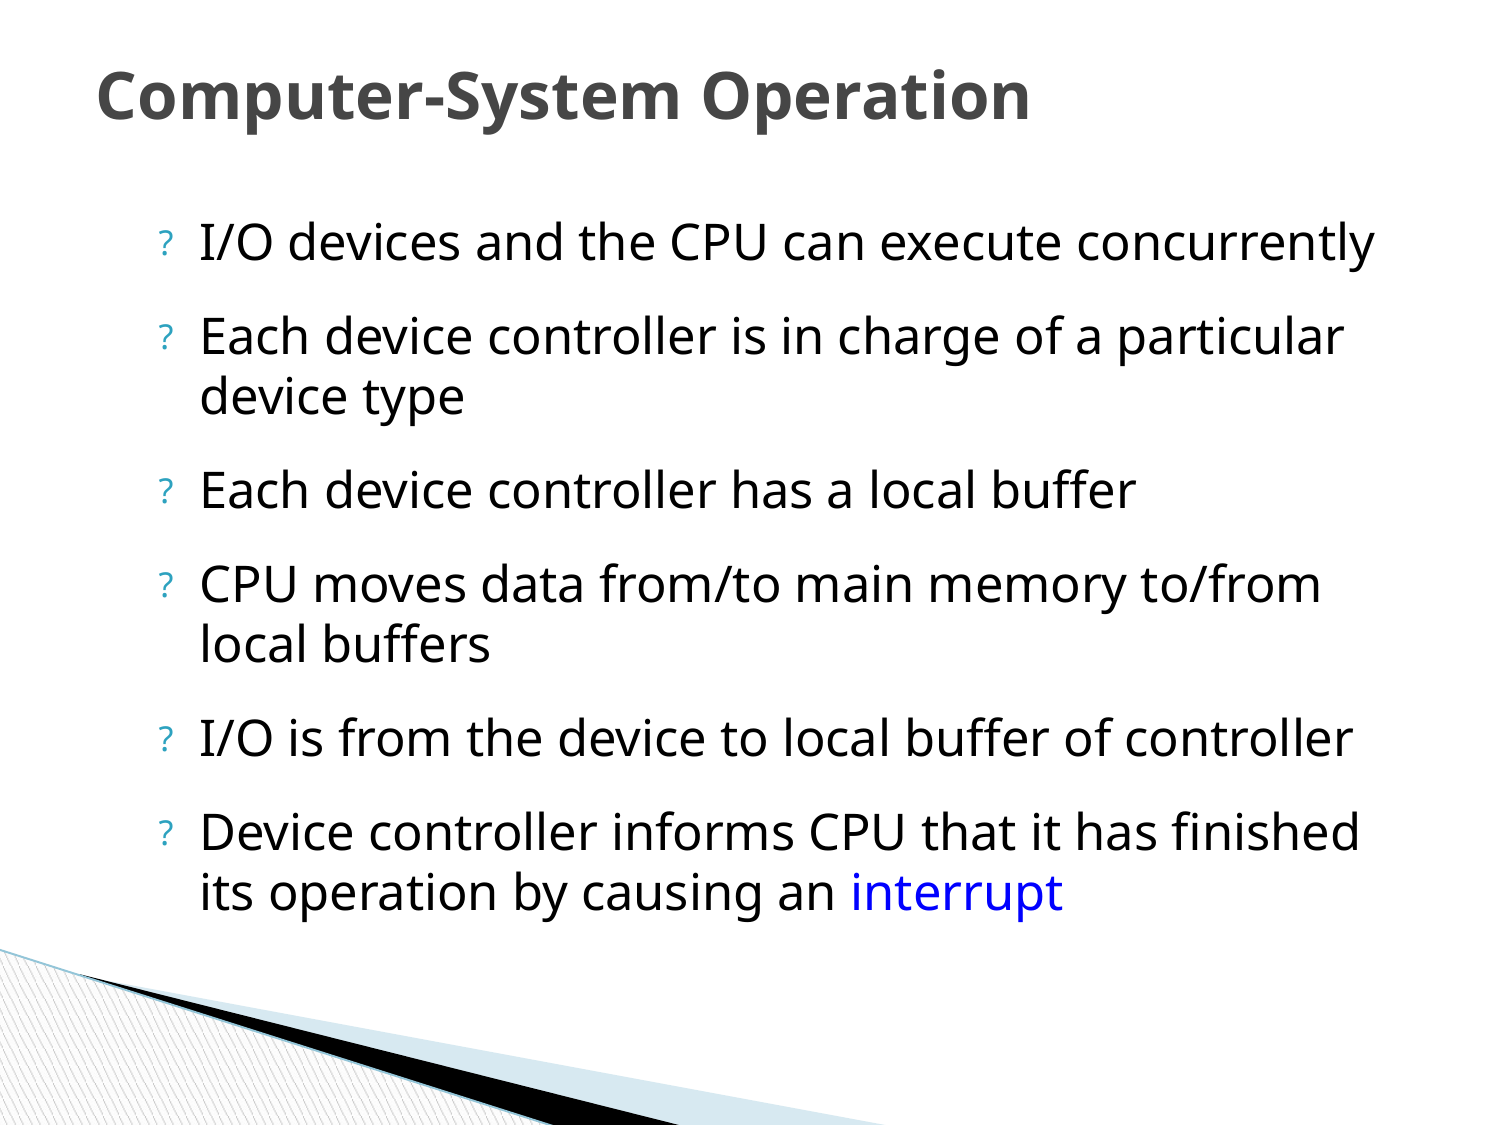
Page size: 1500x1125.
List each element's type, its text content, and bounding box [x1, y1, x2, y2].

list I/O devices and the CPU can execute concurrently Each device controller is in charge of a particular device type Each device controller has a local buffer CPU moves data from/to main memory to/from local buffers I/O is from the device to local buffer of controller Device controller informs CPU that it has finished its operation by causing an interrupt [126, 202, 1397, 946]
title Computer-System Operation [80, 45, 1431, 141]
